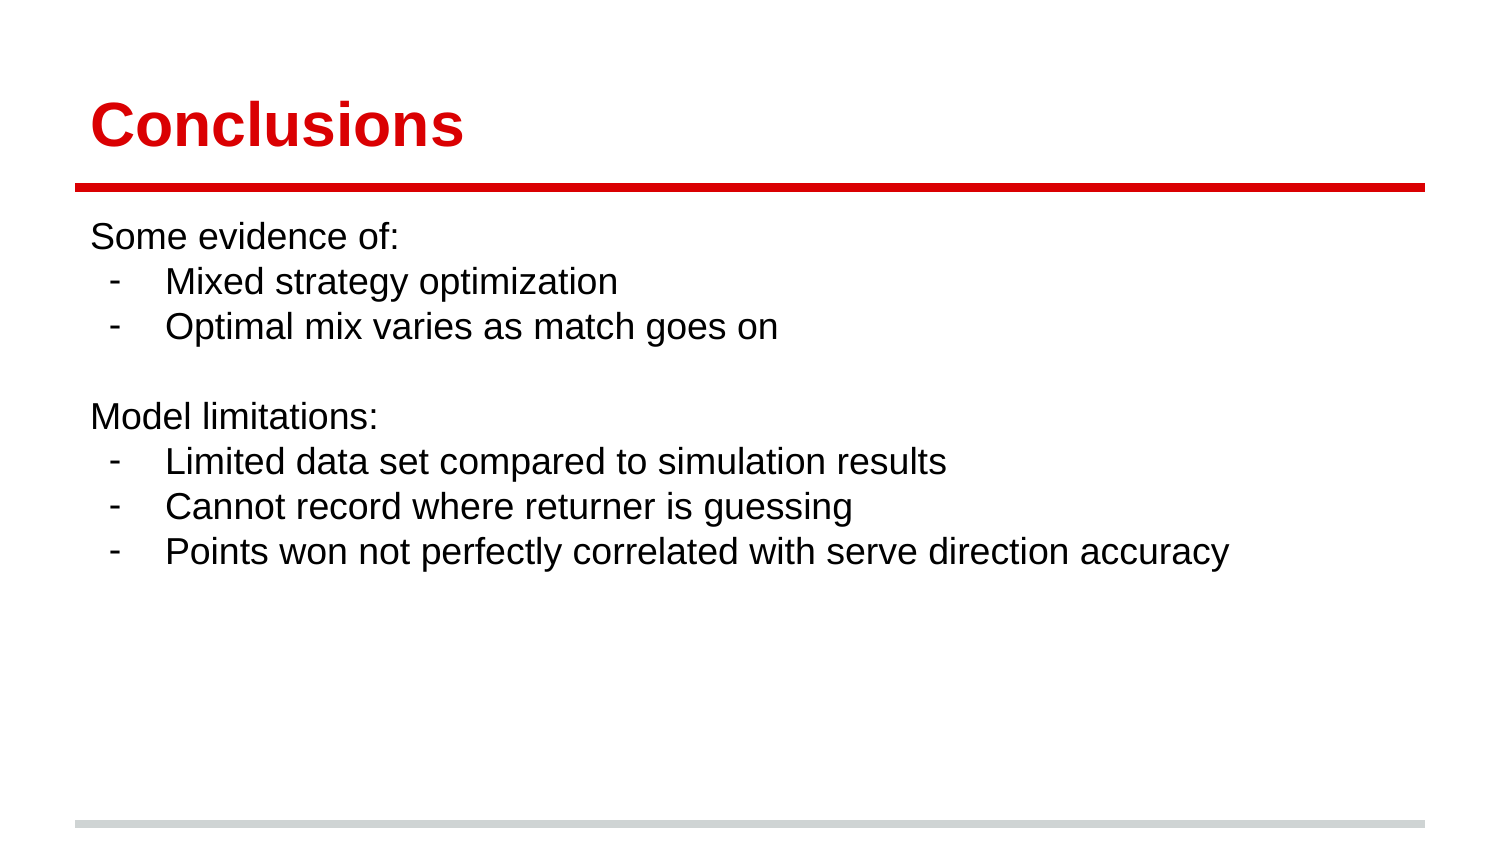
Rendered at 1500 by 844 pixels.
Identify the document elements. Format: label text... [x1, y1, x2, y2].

list Some evidence of: Mixed strategy optimization Optimal mix varies as match goes on Model limitations: Limited data set compared to simulation results Cannot record where returner is guessing Points won not perfectly correlated with serve direction accuracy [75, 196, 1425, 808]
title Conclusions [75, 33, 1425, 175]
